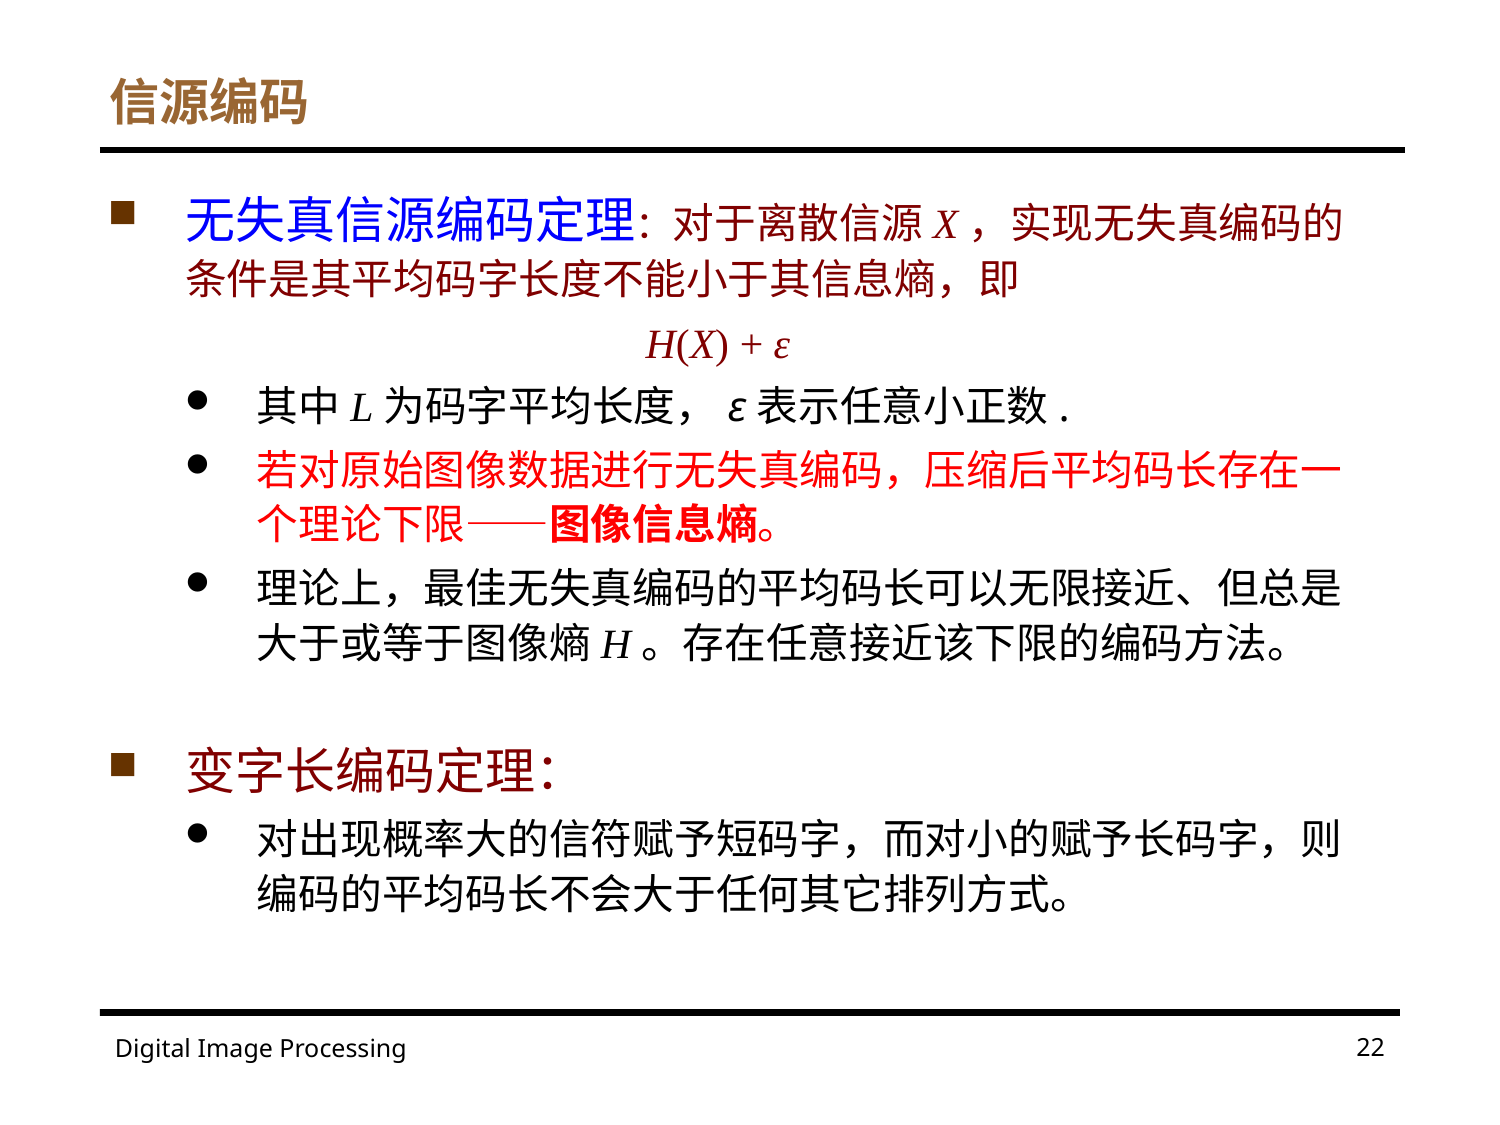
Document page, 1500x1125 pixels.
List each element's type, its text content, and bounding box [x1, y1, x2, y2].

title 信源编码 [94, 50, 1407, 138]
slide_number 22 [1074, 1024, 1400, 1103]
slide_number Digital Image Processing [99, 1025, 650, 1104]
